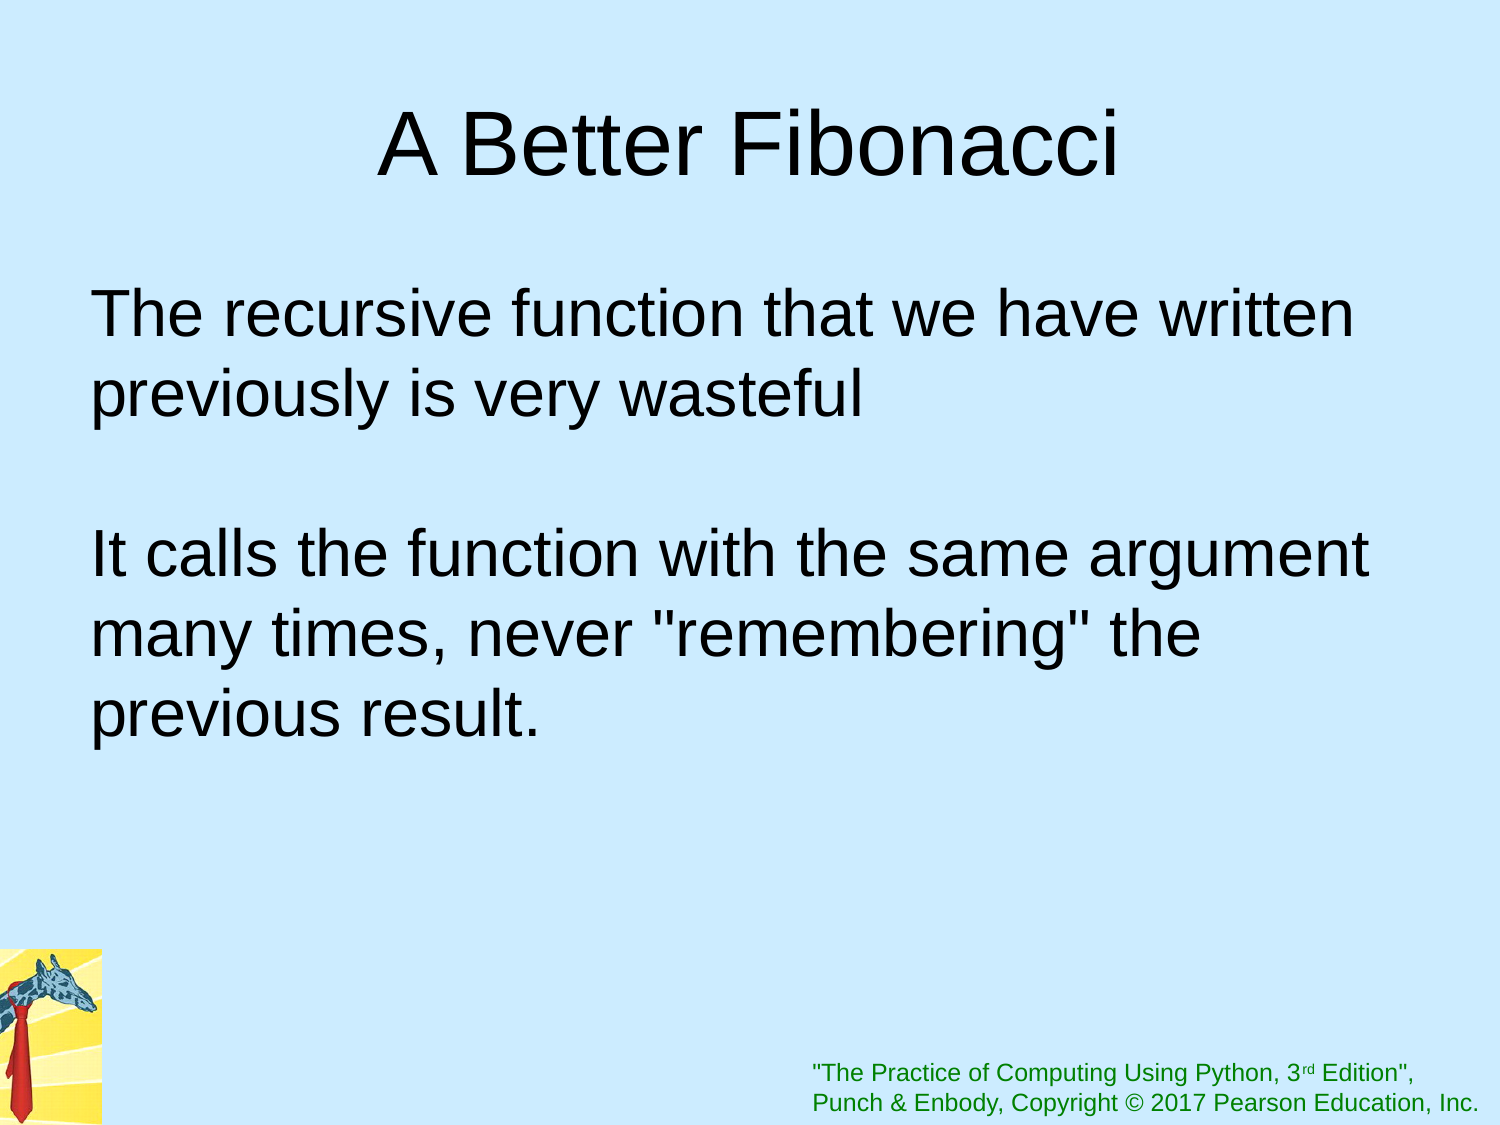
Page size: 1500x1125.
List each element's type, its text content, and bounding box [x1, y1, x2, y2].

title A Better Fibonacci [75, 45, 1425, 233]
list The recursive function that we have written previously is very wasteful It calls the function with the same argument many times, never "remembering" the previous result. [75, 262, 1425, 1005]
picture [0, 949, 102, 1125]
